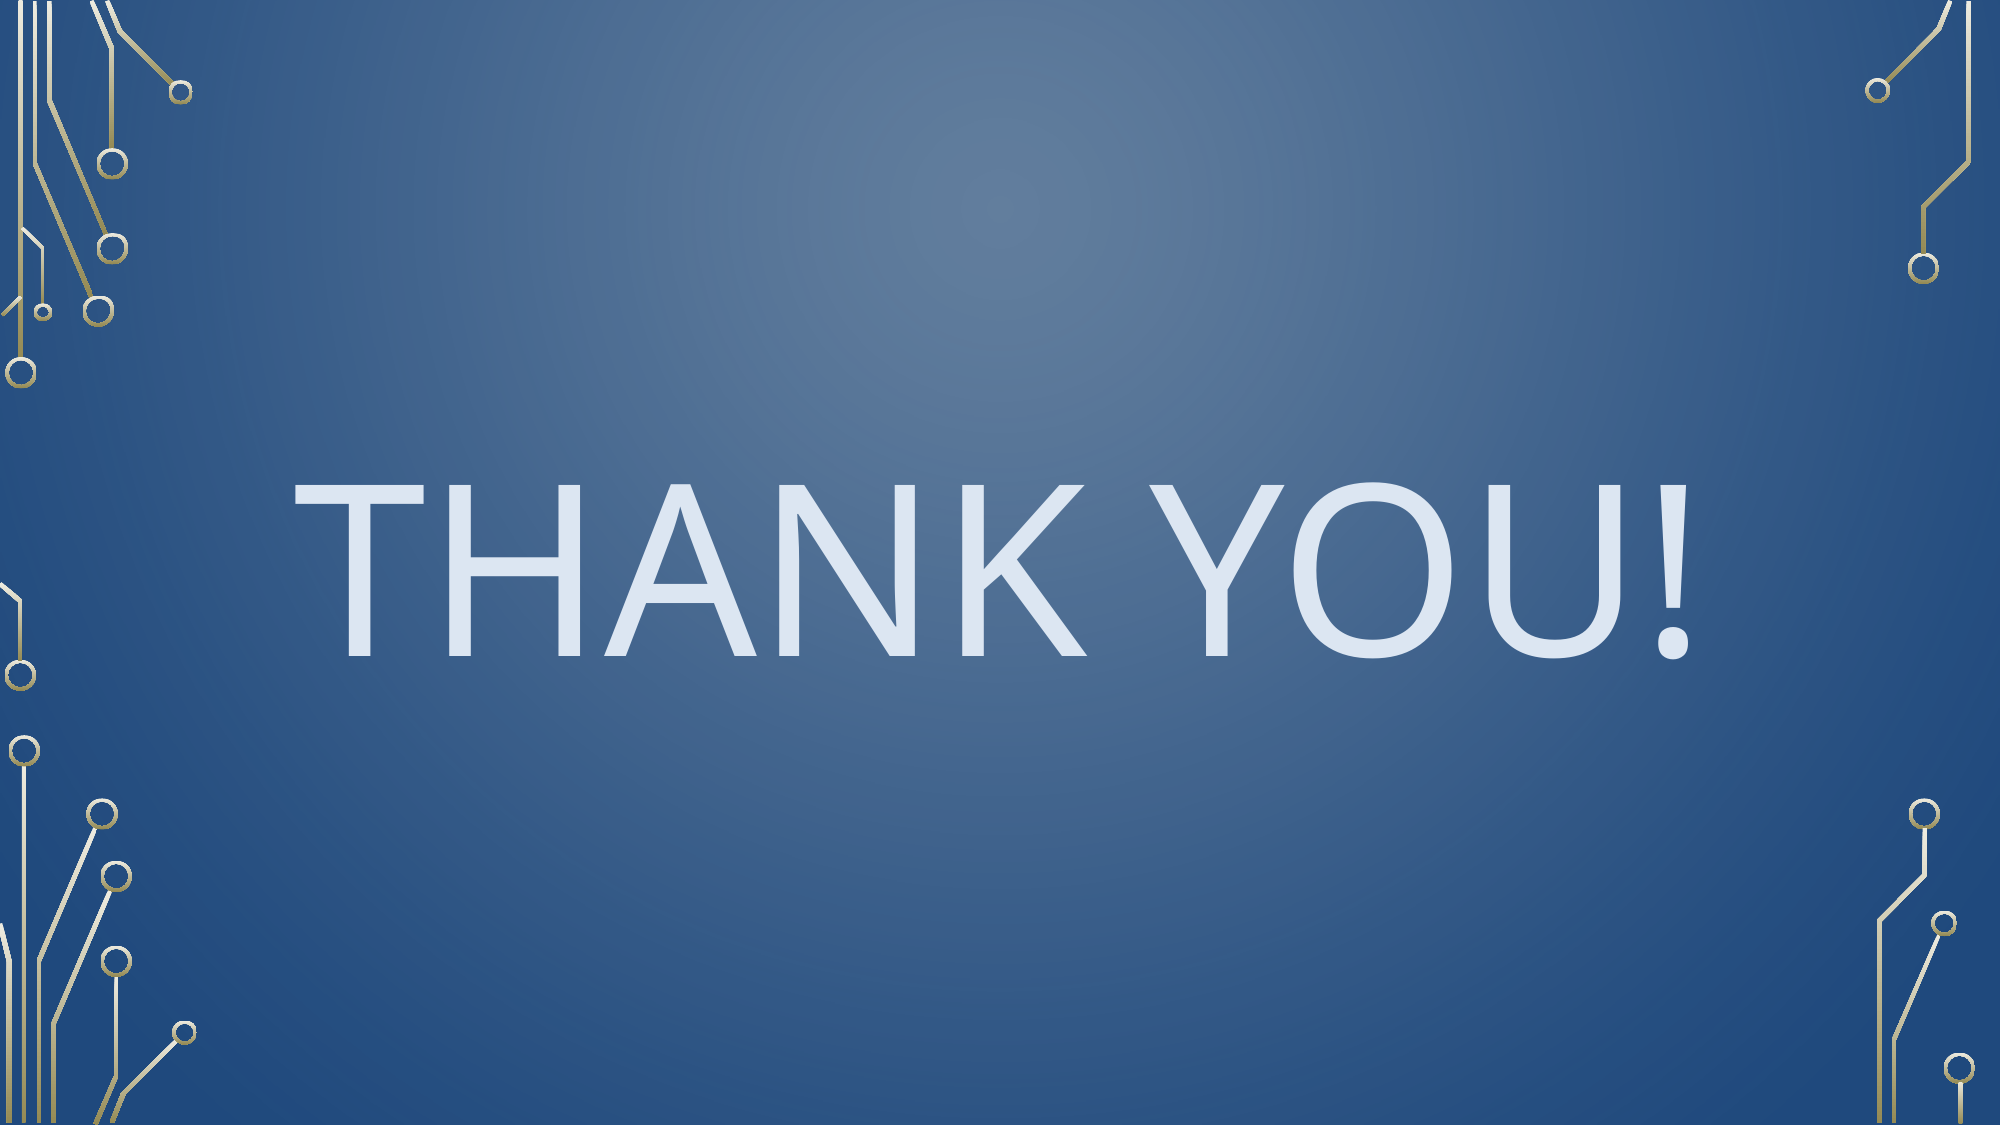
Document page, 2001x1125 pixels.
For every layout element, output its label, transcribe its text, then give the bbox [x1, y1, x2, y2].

text_box THANK YOU! [265, 409, 1735, 712]
